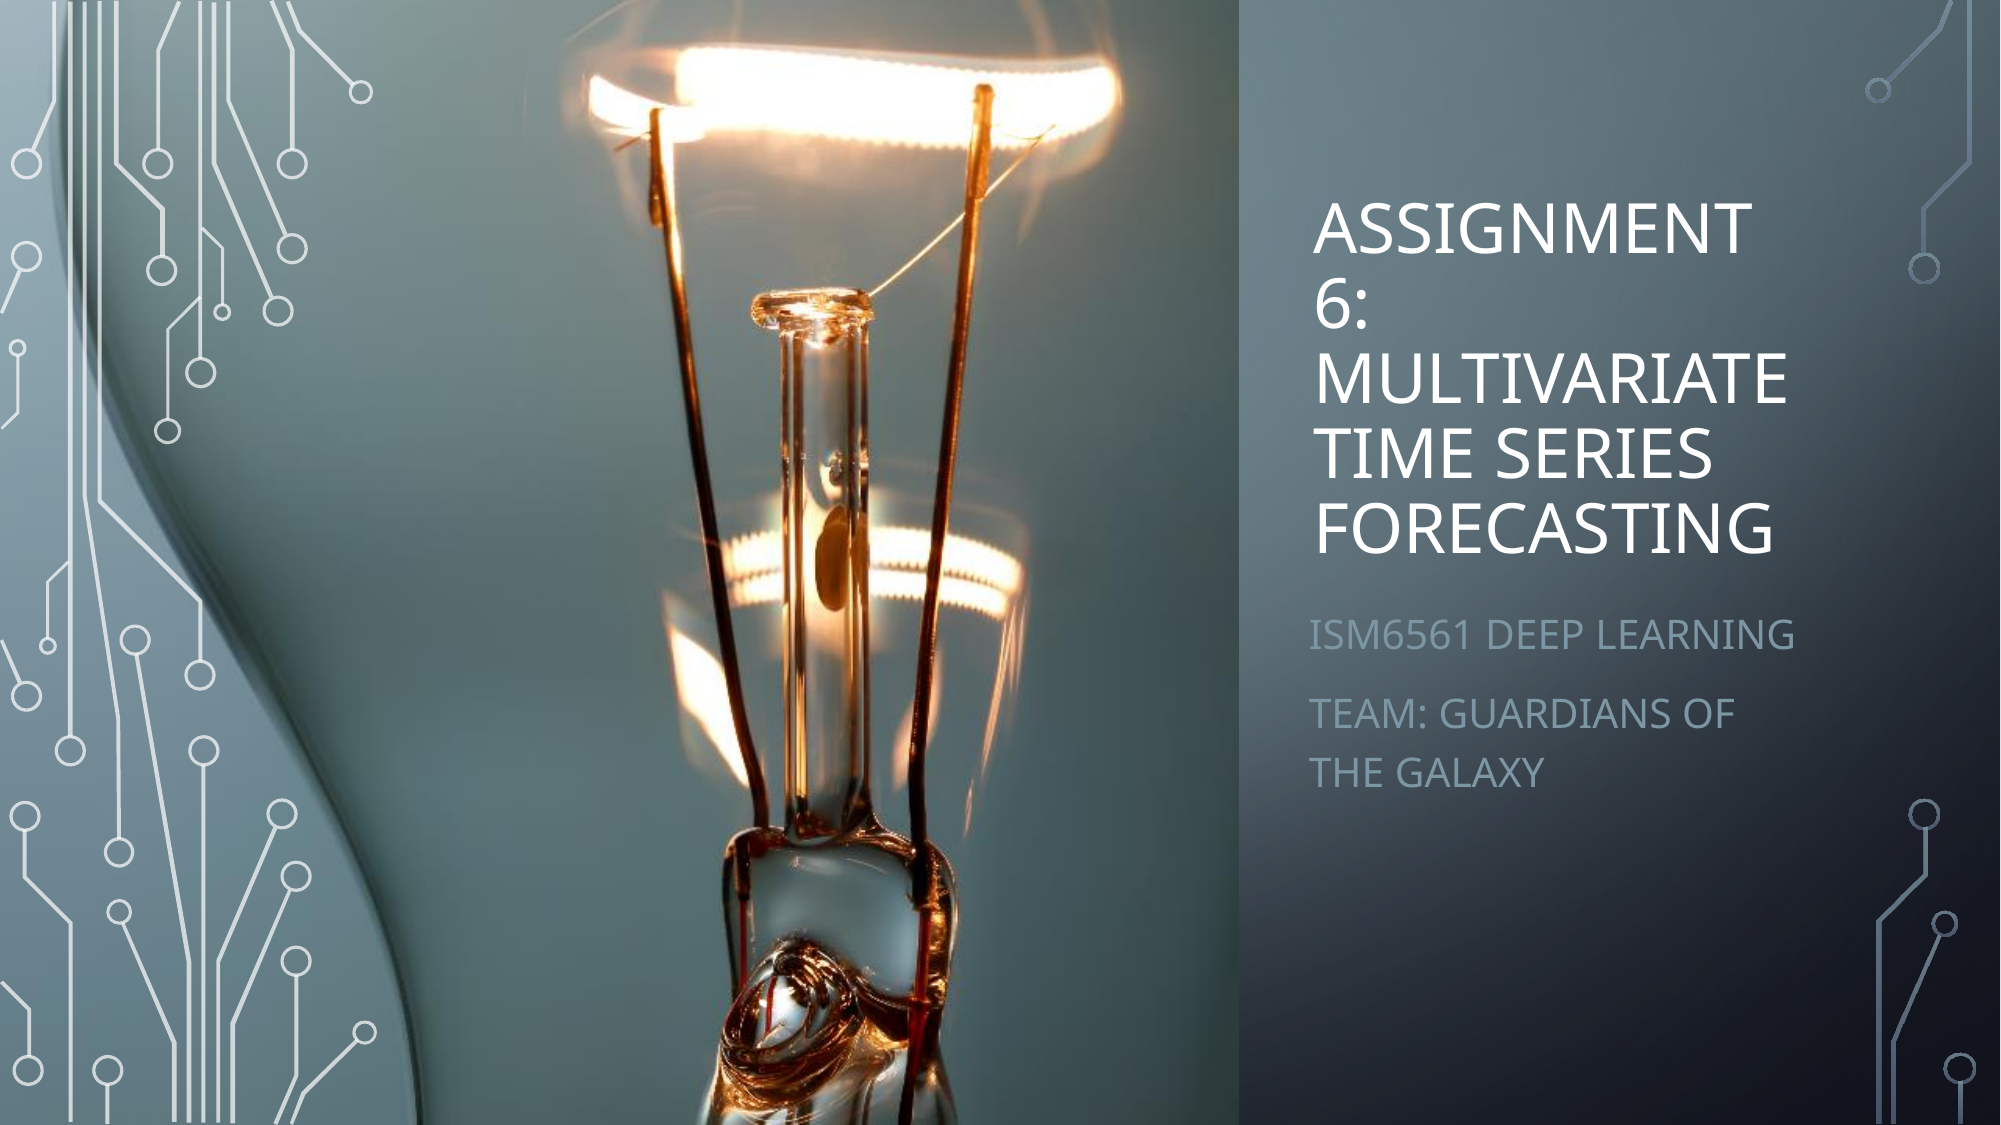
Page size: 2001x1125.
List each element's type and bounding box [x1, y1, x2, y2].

text_box [0, 0, 379, 1125]
text_box [1240, 0, 2000, 1125]
text_box [1863, 0, 1976, 1124]
picture [379, 0, 1240, 1125]
